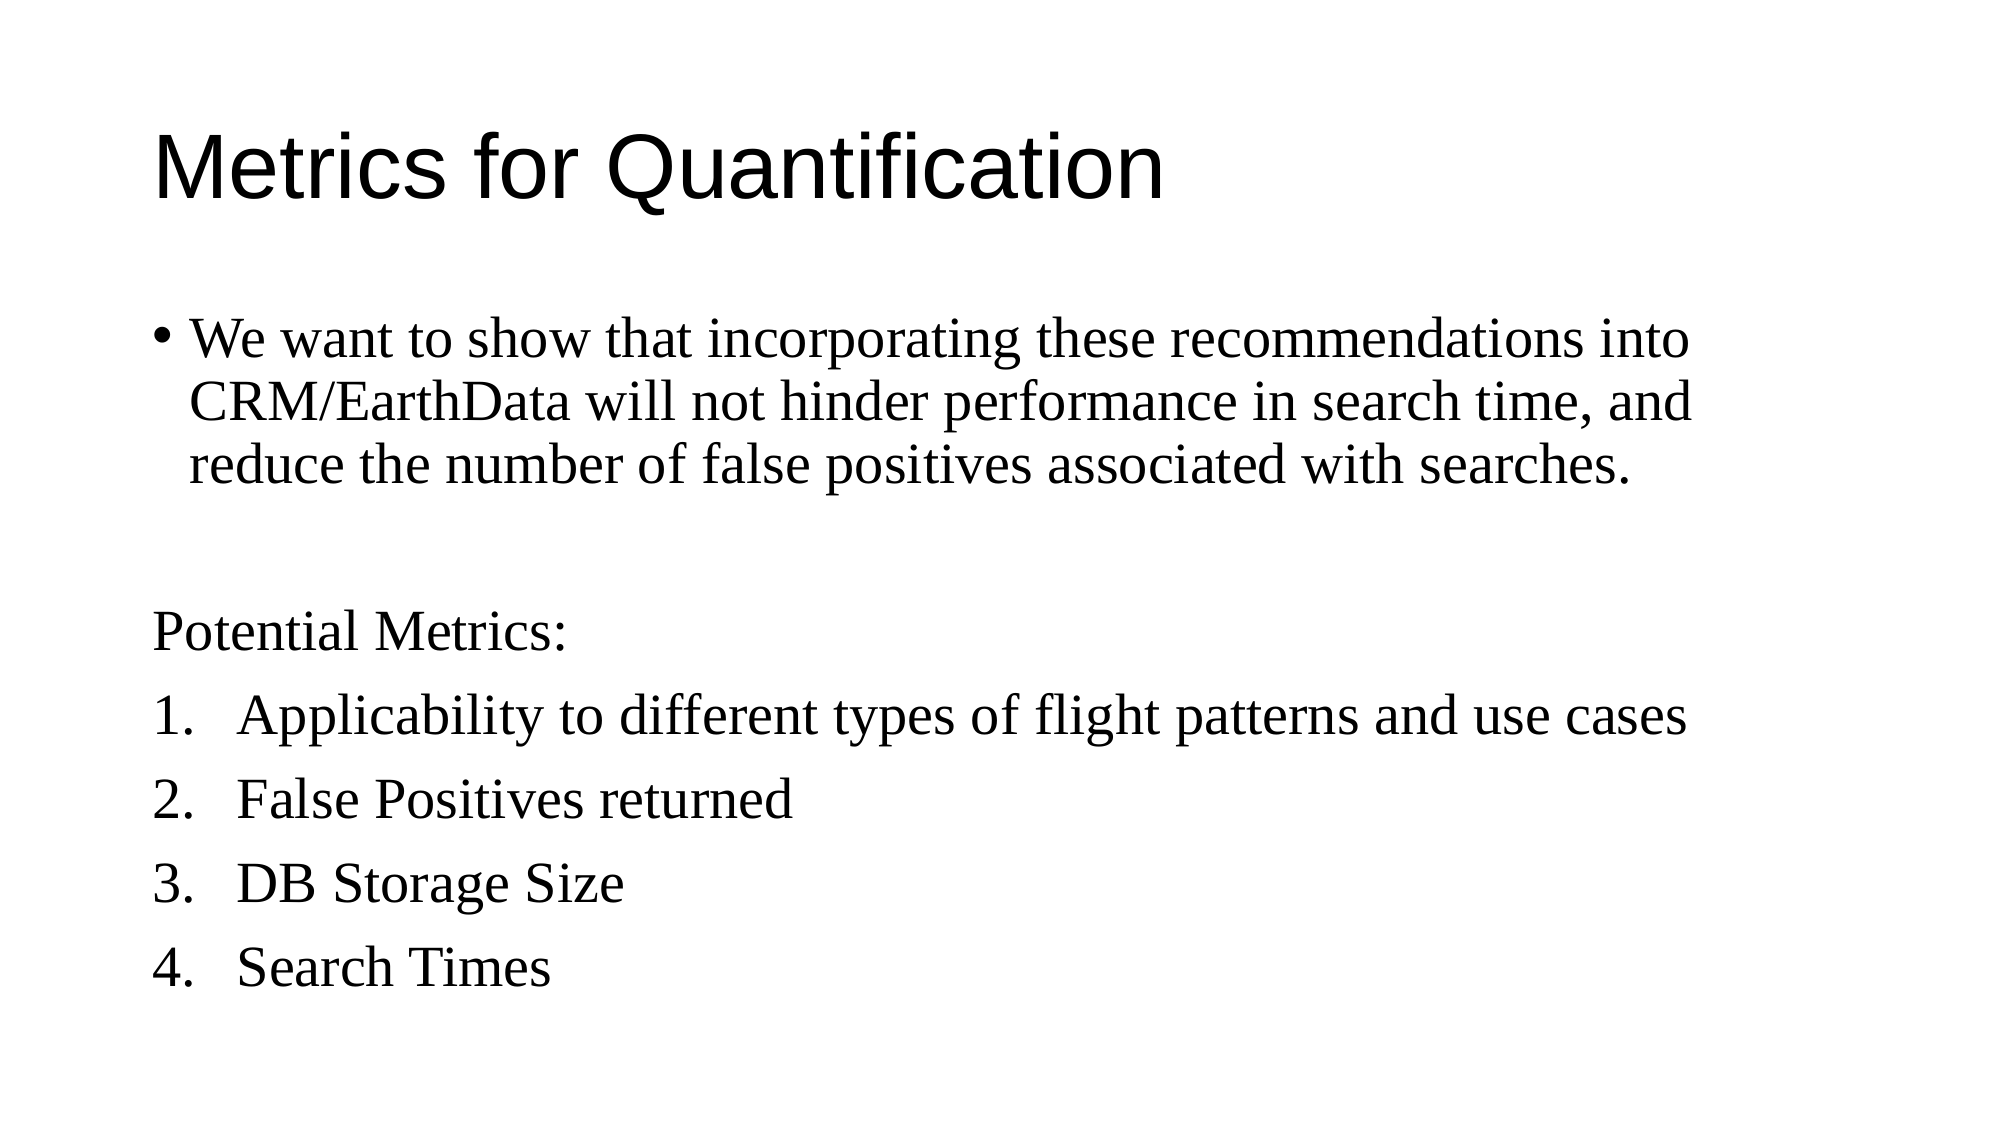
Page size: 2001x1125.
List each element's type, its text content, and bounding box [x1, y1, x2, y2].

title Metrics for Quantification [137, 59, 1863, 278]
list We want to show that incorporating these recommendations into CRM/EarthData will not hinder performance in search time, and reduce the number of false positives associated with searches. Potential Metrics: Applicability to different types of flight patterns and use cases False Positives returned DB Storage Size Search Times [137, 299, 1863, 1014]
